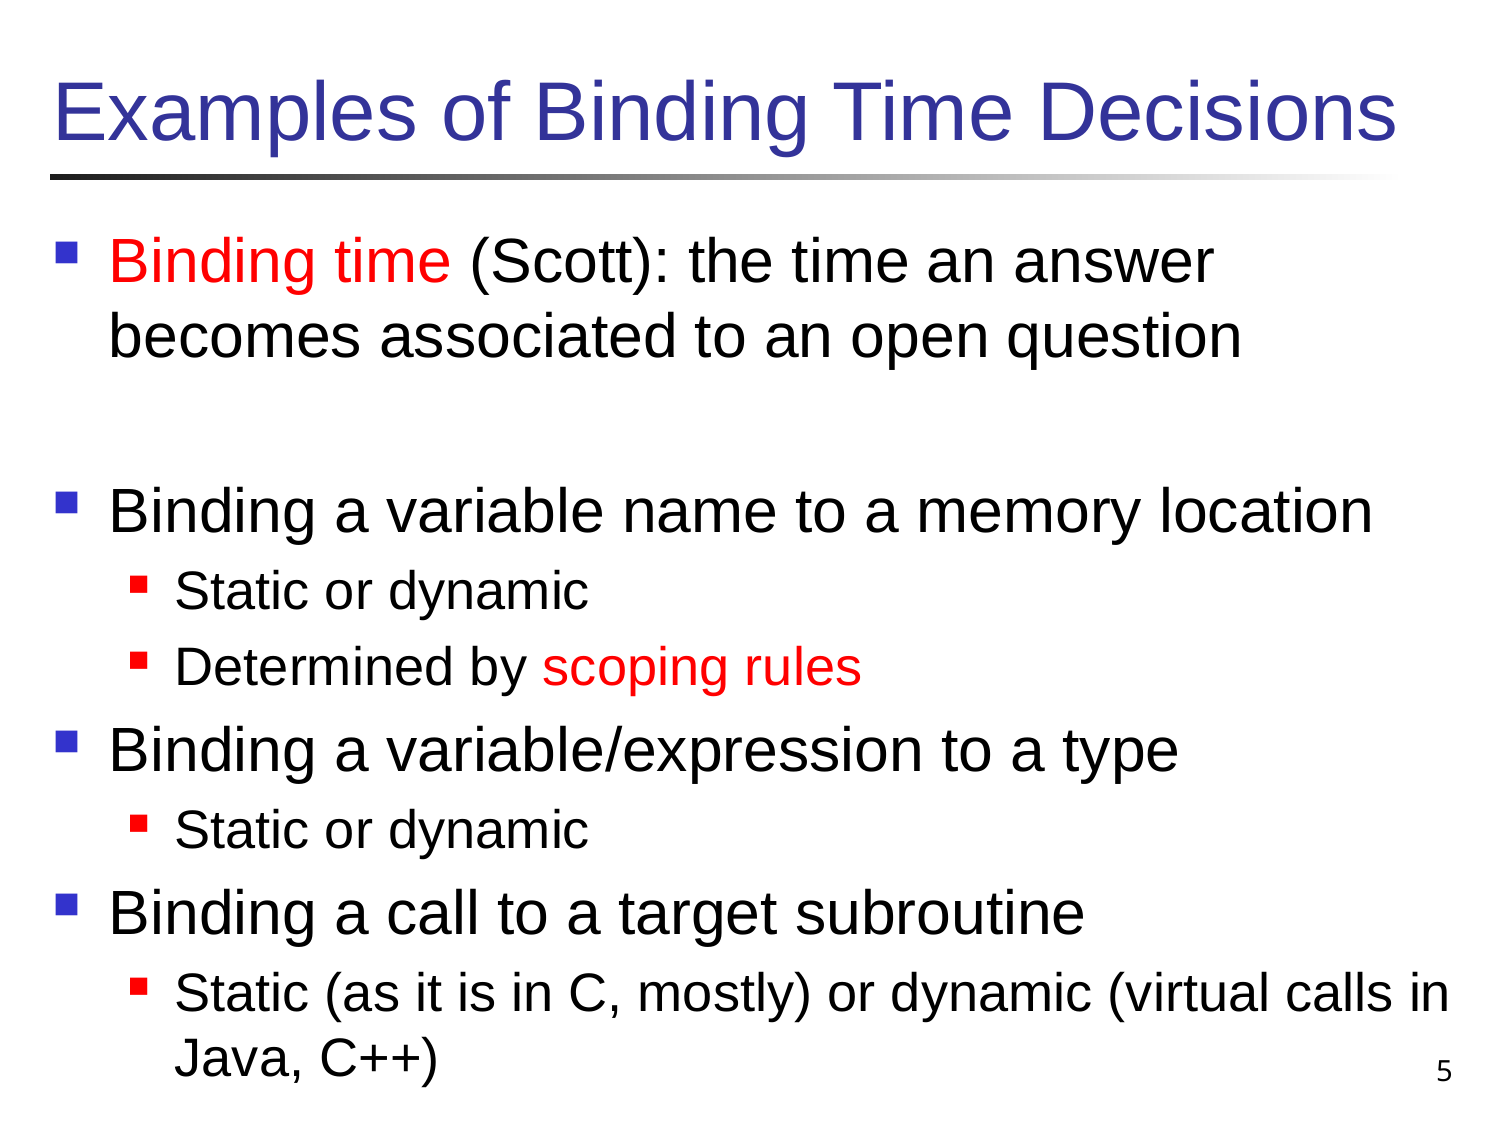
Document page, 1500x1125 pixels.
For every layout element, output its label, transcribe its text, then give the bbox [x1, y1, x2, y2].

list Binding time (Scott): the time an answer becomes associated to an open question Binding a variable name to a memory location Static or dynamic Determined by scoping rules Binding a variable/expression to a type Static or dynamic Binding a call to a target subroutine Static (as it is in C, mostly) or dynamic (virtual calls in Java, C++) [37, 212, 1469, 1000]
title Examples of Binding Time Decisions [37, 0, 1466, 165]
slide_number 5 [1154, 1023, 1468, 1100]
